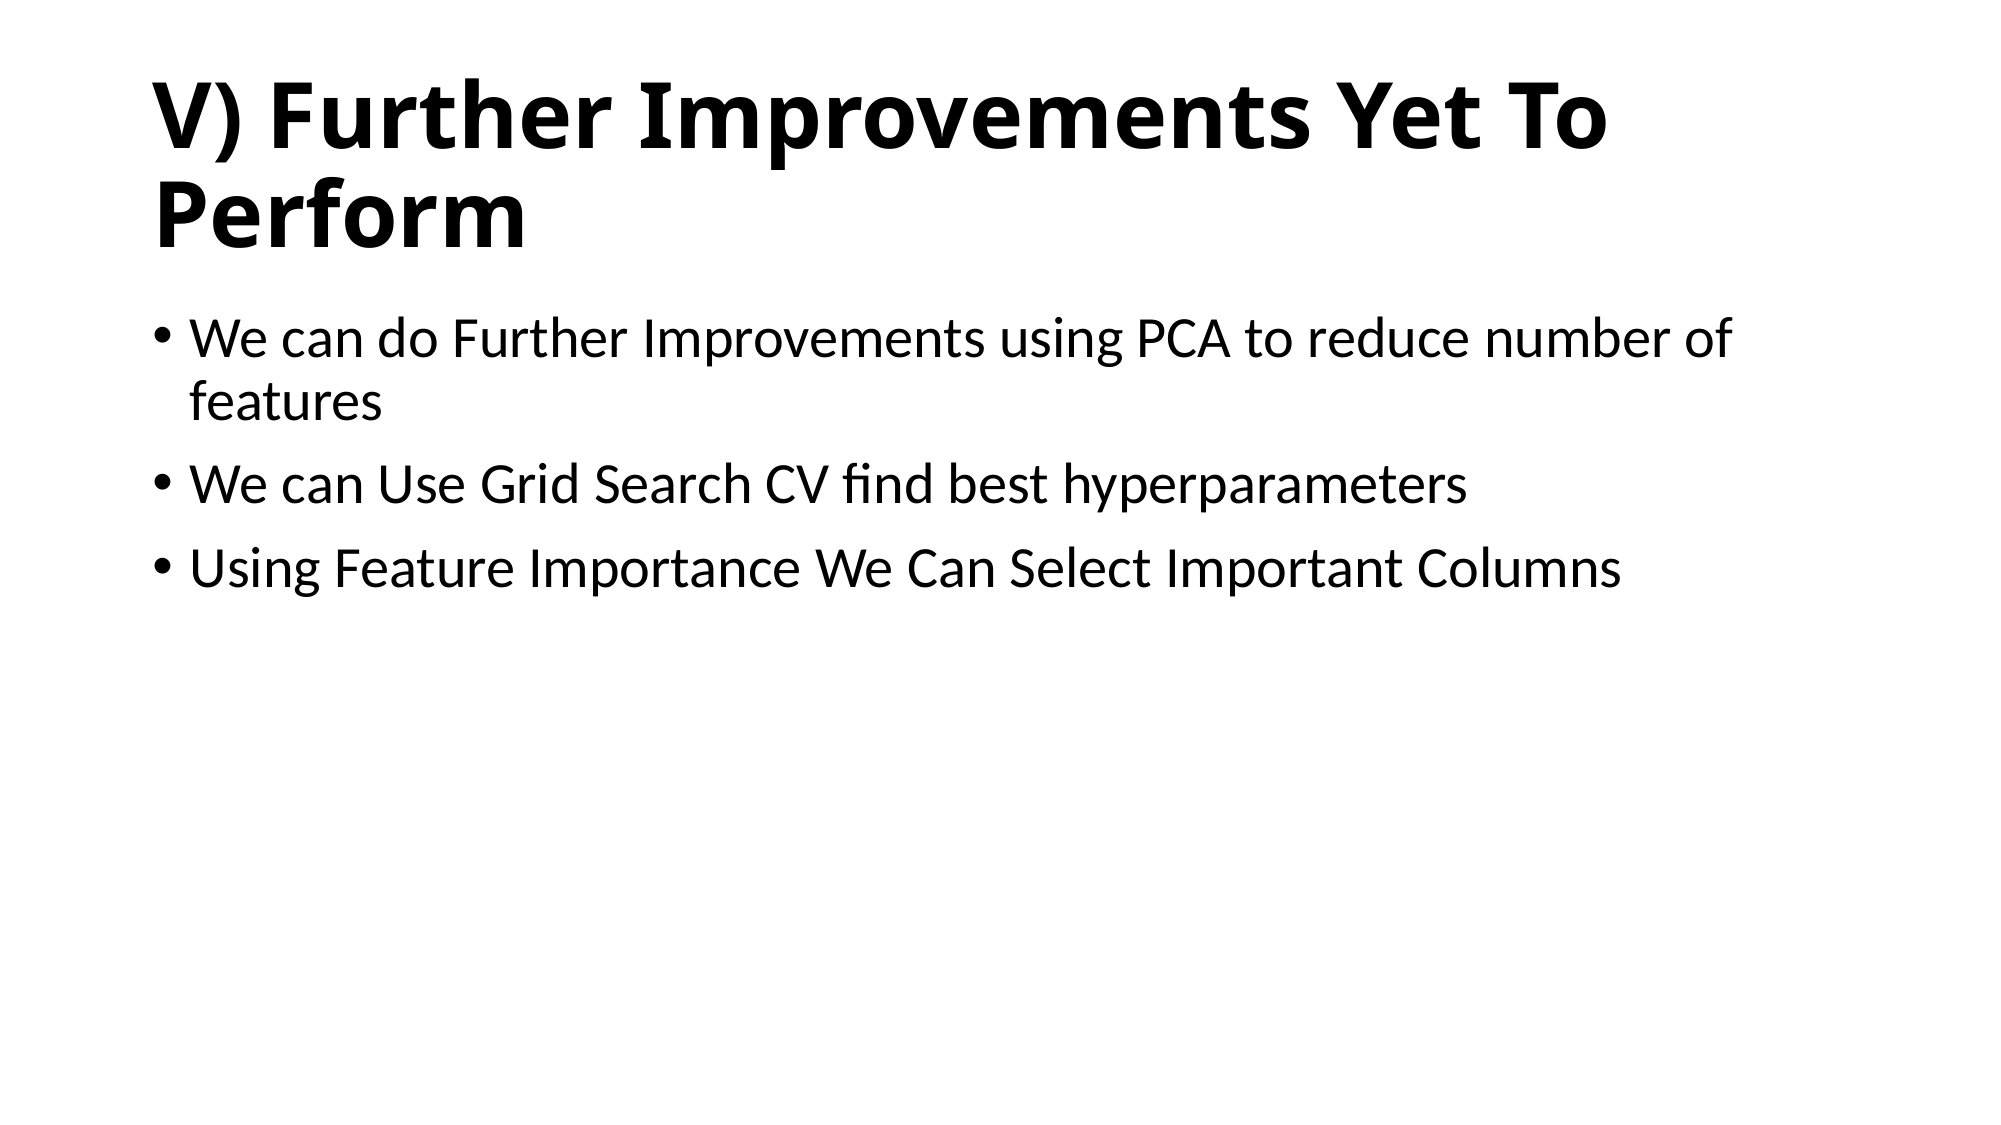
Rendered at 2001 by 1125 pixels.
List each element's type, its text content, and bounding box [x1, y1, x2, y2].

title V) Further Improvements Yet To Perform [137, 59, 1863, 278]
list We can do Further Improvements using PCA to reduce number of features We can Use Grid Search CV find best hyperparameters Using Feature Importance We Can Select Important Columns [137, 299, 1863, 1014]
